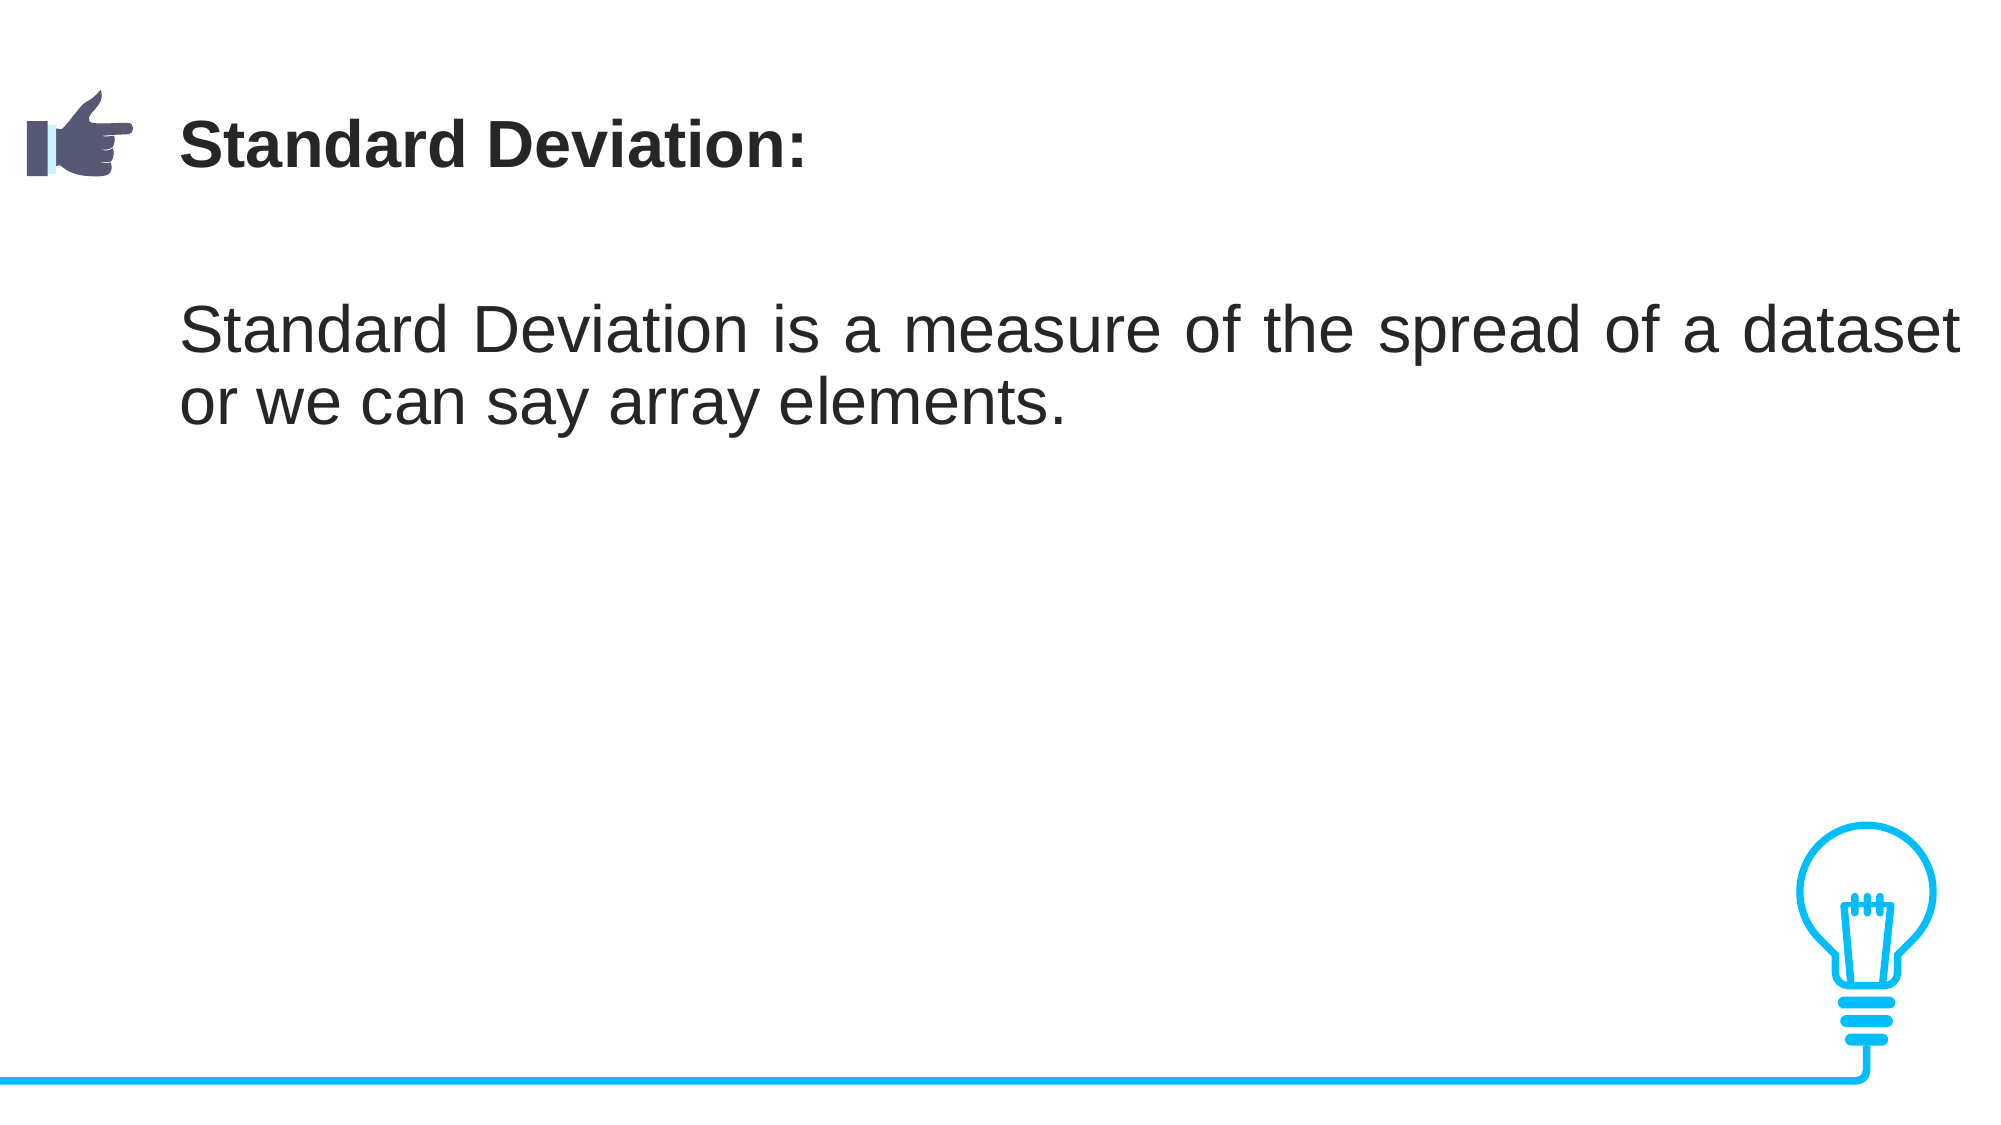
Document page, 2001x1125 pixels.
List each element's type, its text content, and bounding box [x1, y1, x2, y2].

list Standard Deviation: Standard Deviation is a measure of the spread of a dataset or we can say array elements. [164, 26, 1978, 708]
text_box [26, 89, 134, 177]
